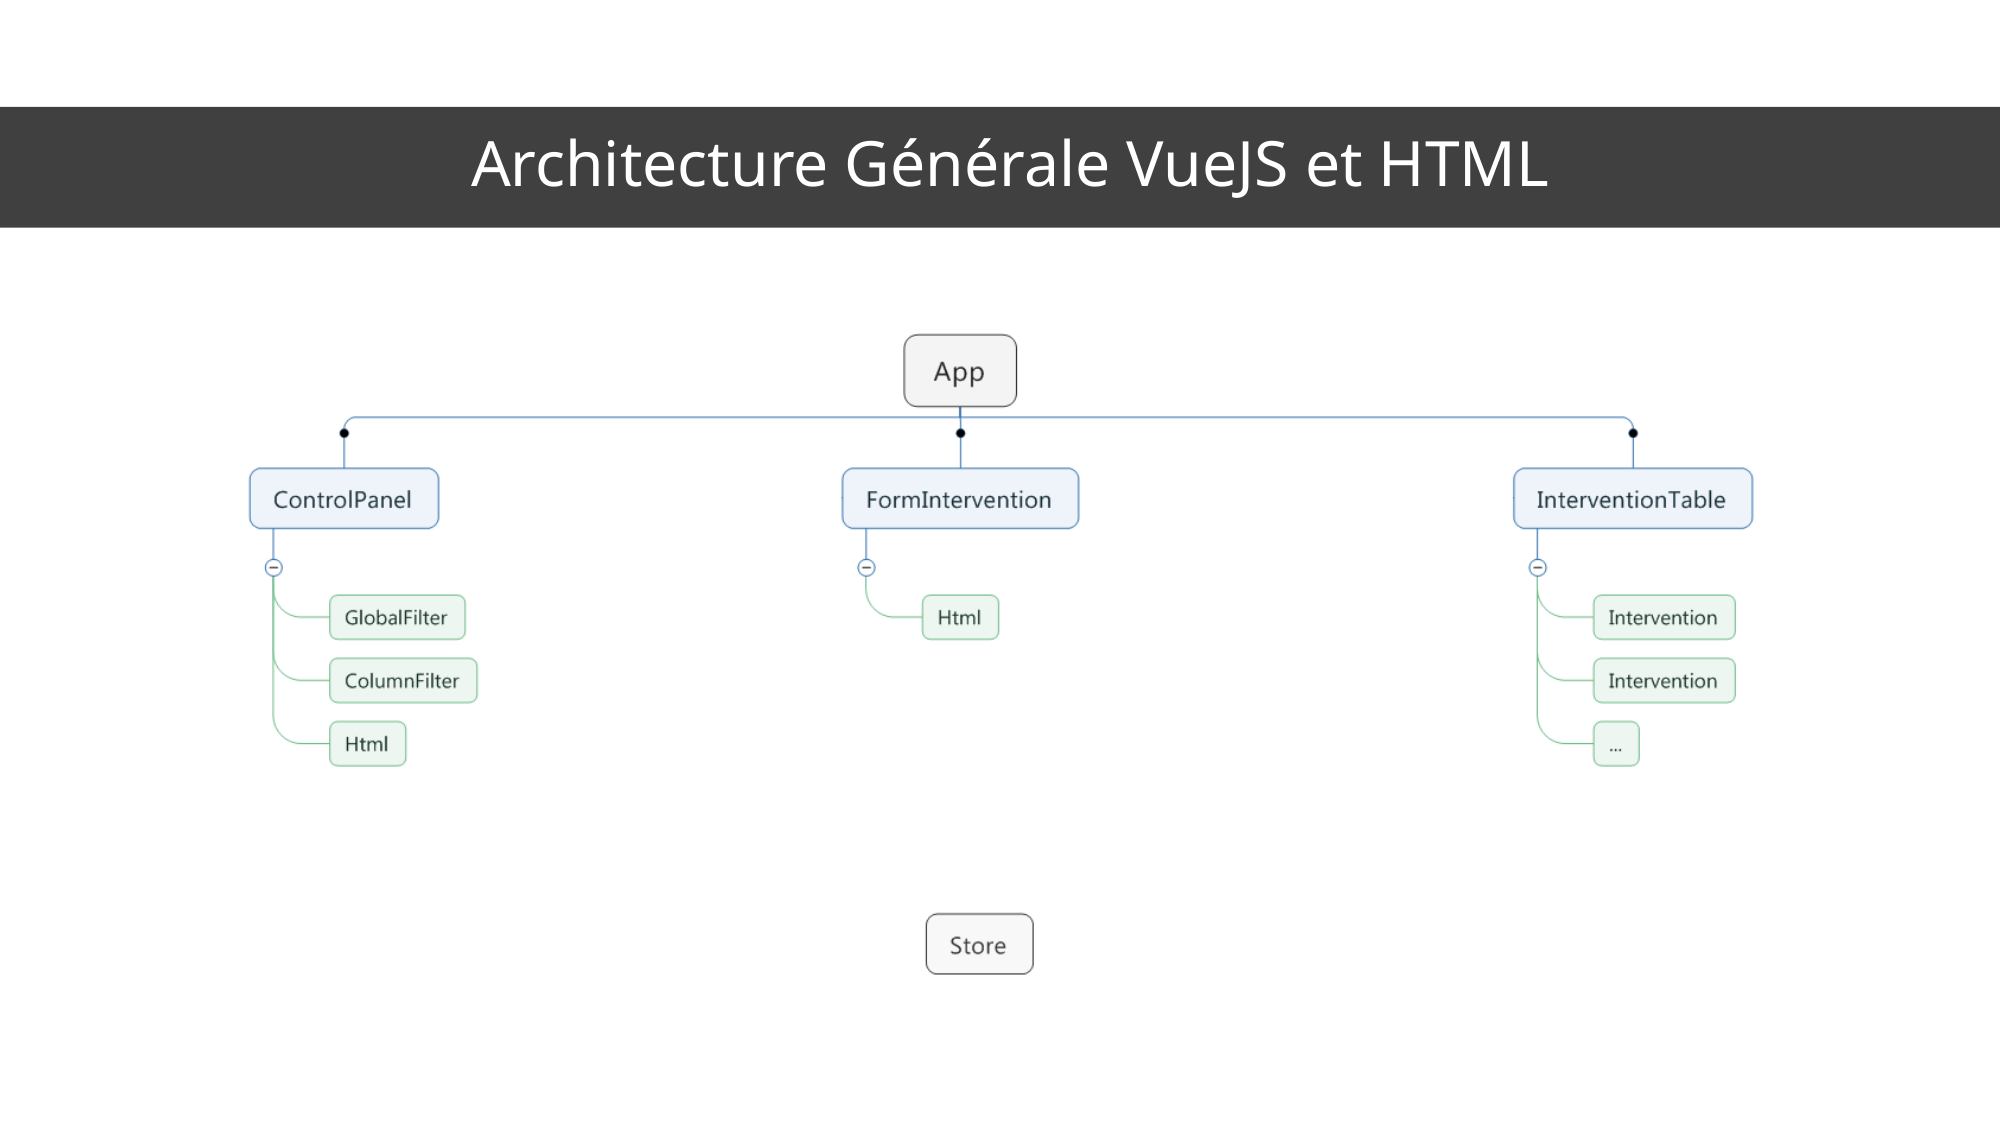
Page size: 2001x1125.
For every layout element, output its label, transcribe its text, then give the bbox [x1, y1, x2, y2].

text_box [0, 106, 91, 228]
text_box [1931, 106, 2000, 228]
title Architecture Générale VueJS et HTML [91, 105, 1931, 228]
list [207, 274, 1793, 996]
